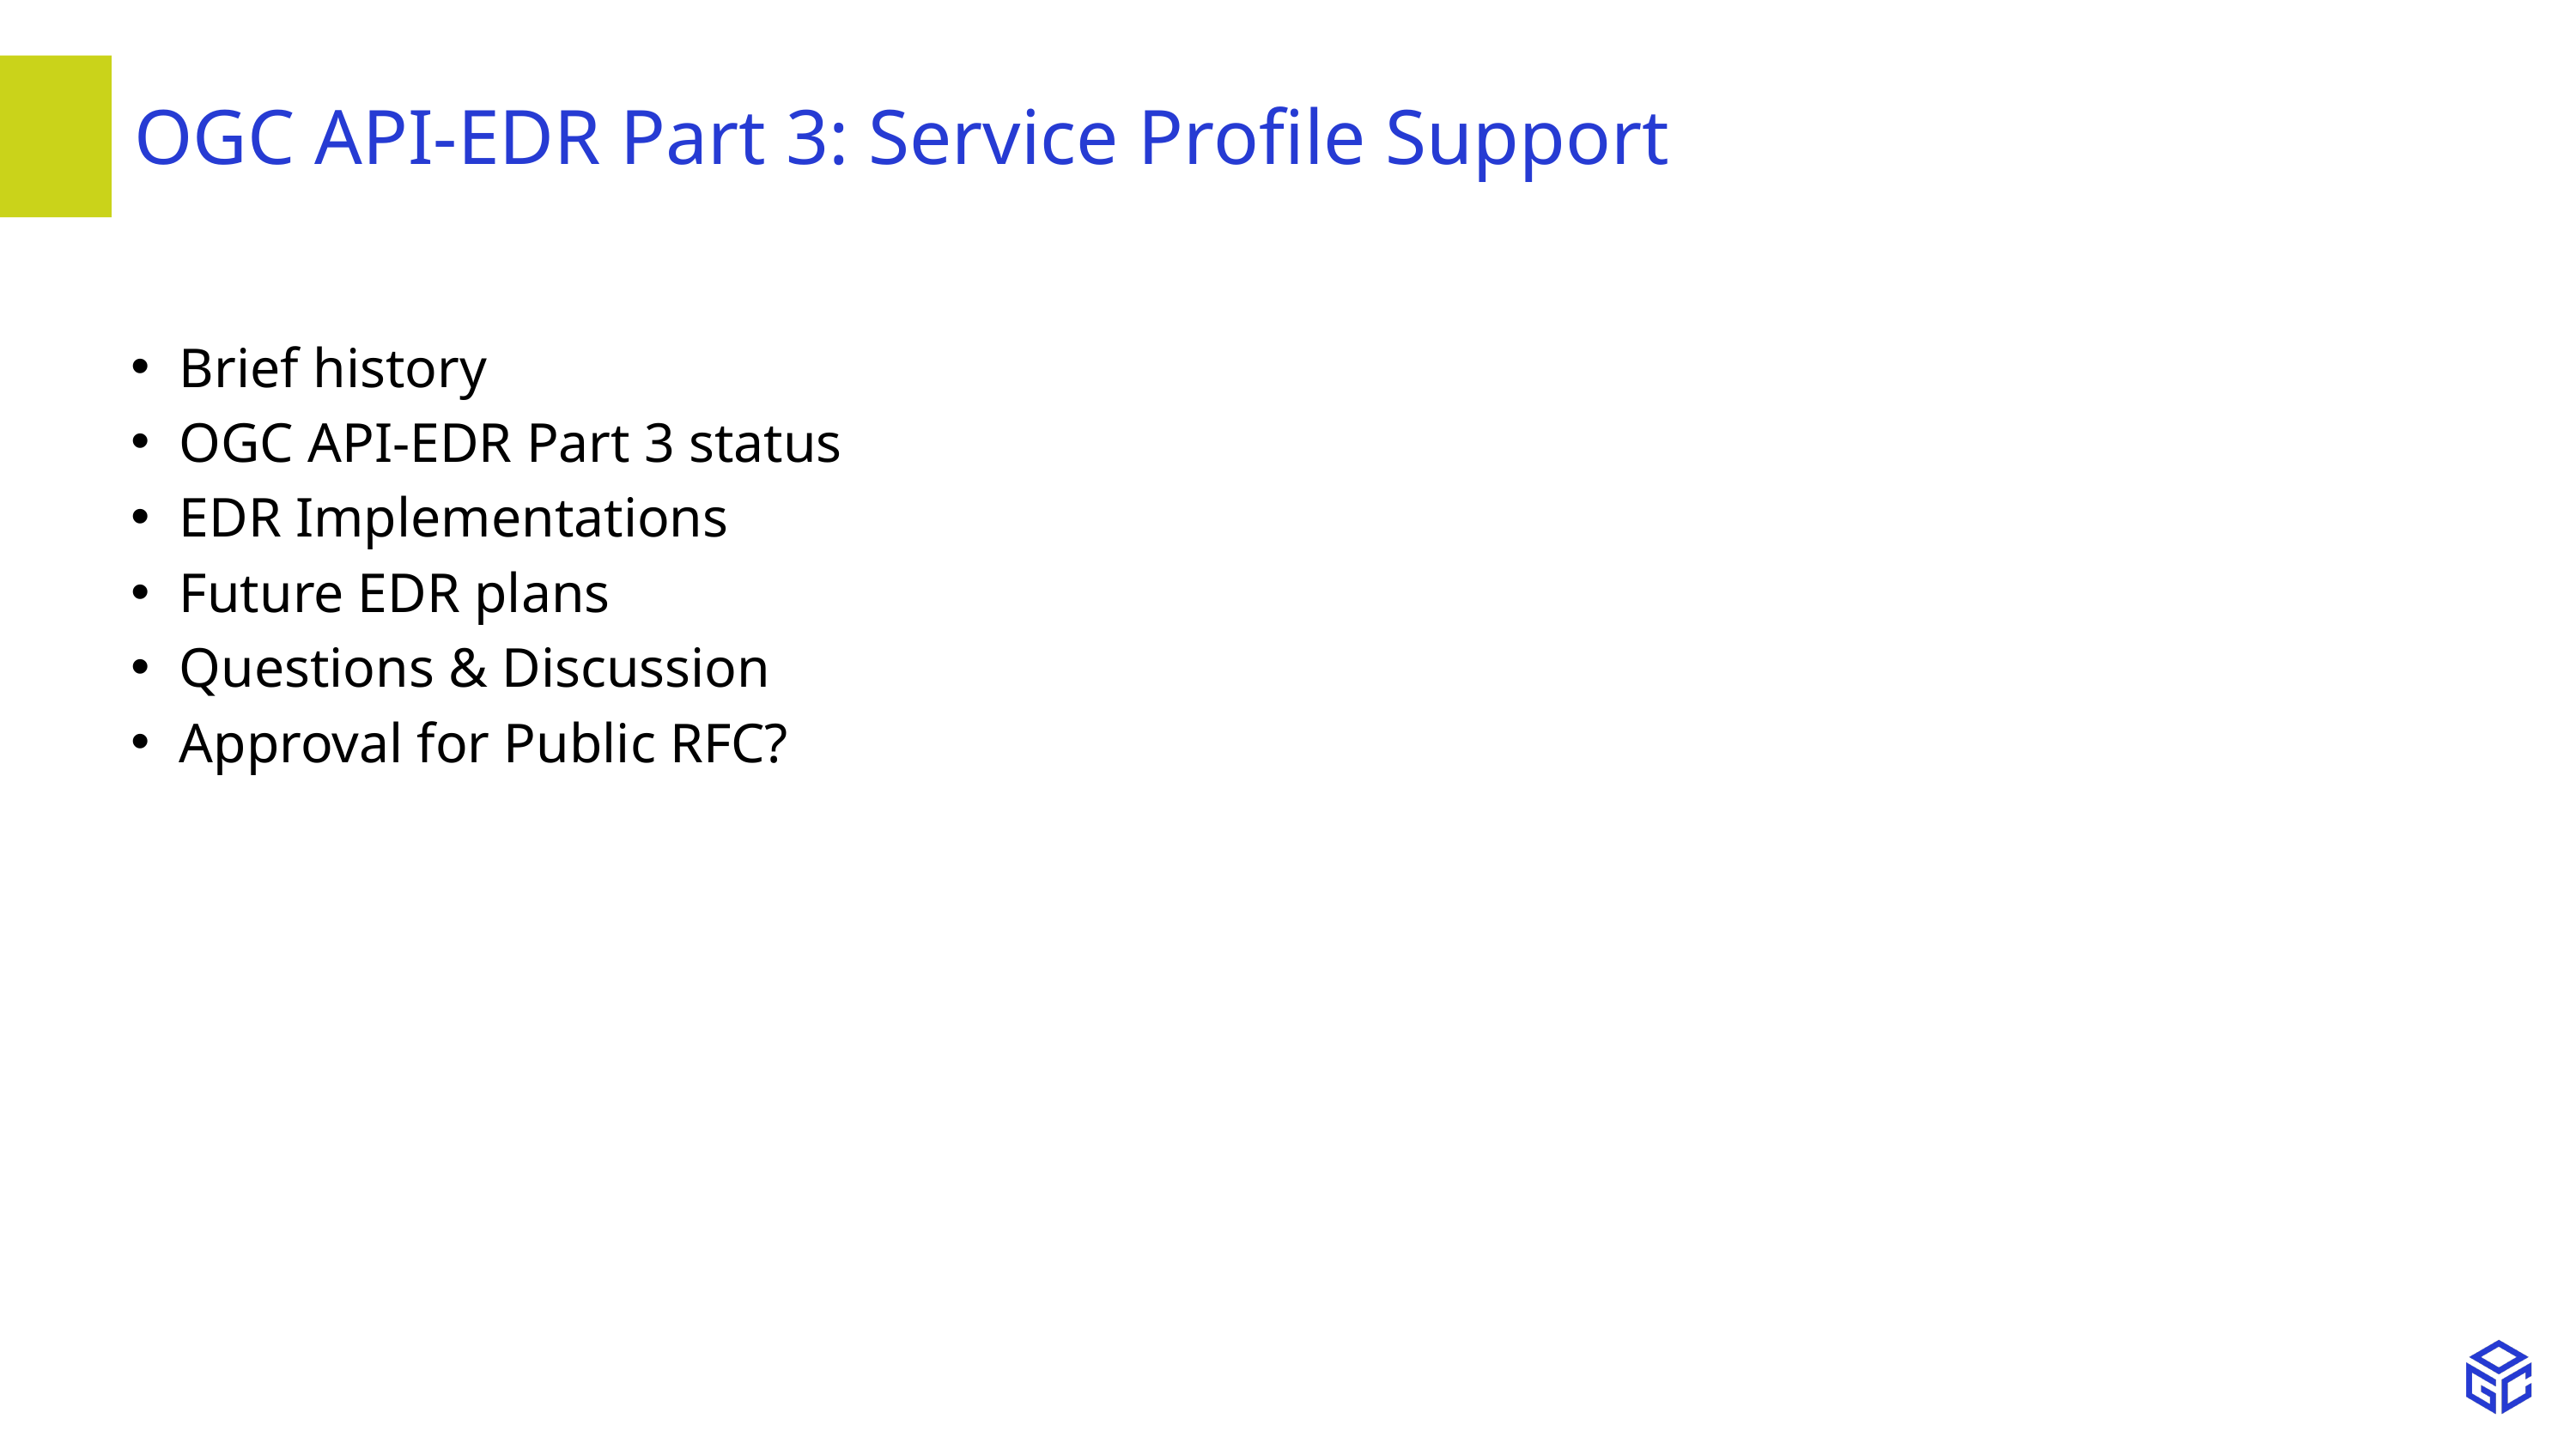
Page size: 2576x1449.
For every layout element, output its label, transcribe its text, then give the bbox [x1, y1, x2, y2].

picture [2456, 1333, 2544, 1422]
list Brief history OGC API-EDR Part 3 status EDR Implementations Future EDR plans Questions & Discussion Approval for Public RFC? [118, 326, 2457, 1293]
title OGC API-EDR Part 3: Service Profile Support [121, 78, 2457, 208]
